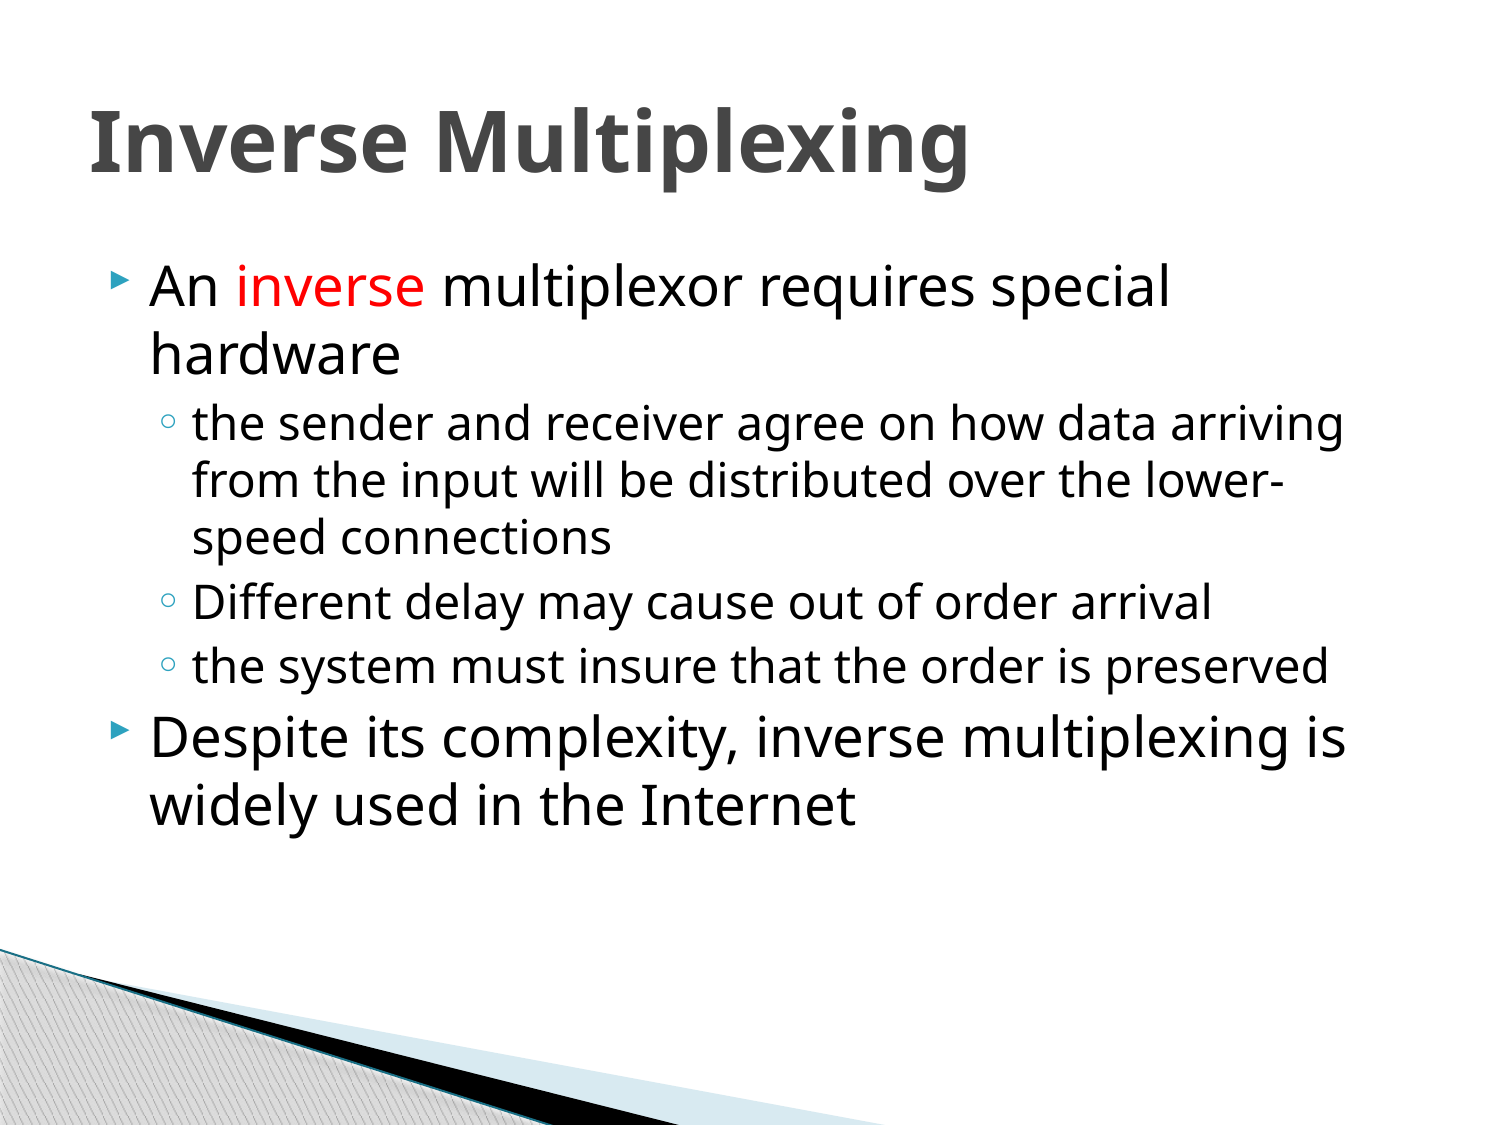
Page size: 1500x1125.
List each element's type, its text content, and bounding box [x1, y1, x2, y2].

list An inverse multiplexor requires special hardware the sender and receiver agree on how data arriving from the input will be distributed over the lower-speed connections Different delay may cause out of order arrival the system must insure that the order is preserved Despite its complexity, inverse multiplexing is widely used in the Internet [75, 243, 1425, 986]
title Inverse Multiplexing [75, 45, 1425, 233]
